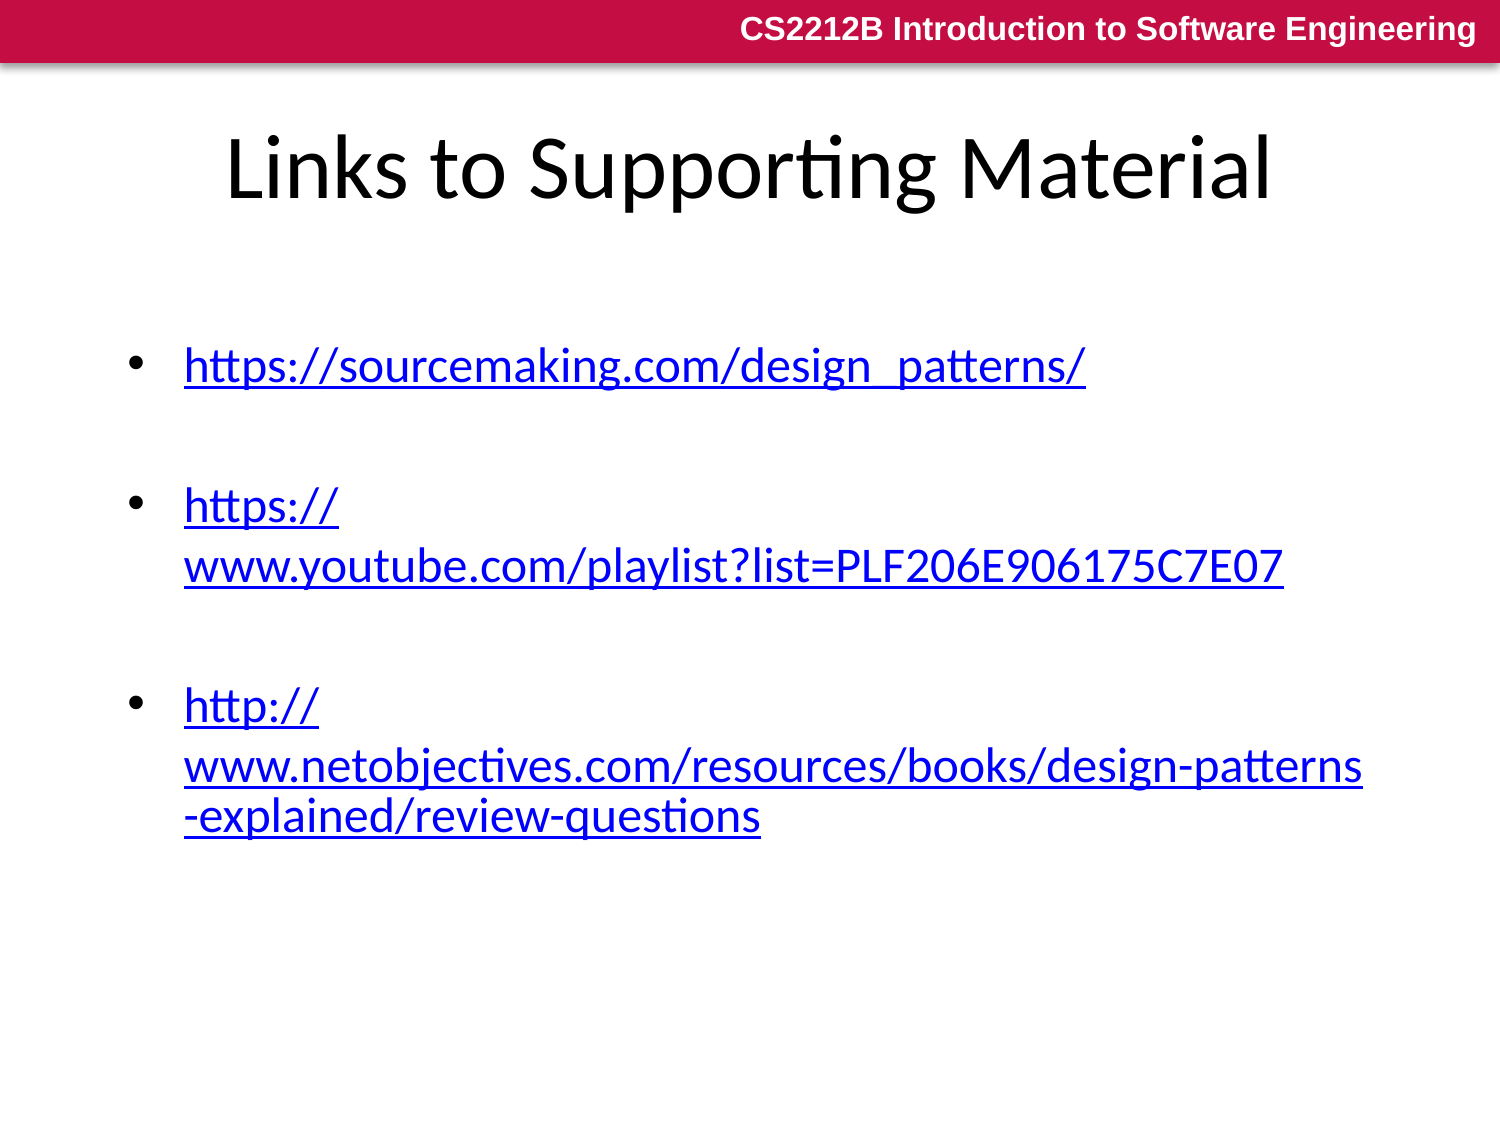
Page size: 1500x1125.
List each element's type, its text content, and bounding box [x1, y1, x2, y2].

picture [0, 0, 1500, 63]
title Links to Supporting Material [112, 99, 1388, 288]
list https://sourcemaking.com/design_patterns/ https://www.youtube.com/playlist?list=PLF206E906175C7E07 http://www.netobjectives.com/resources/books/design-patterns-explained/review-questions [112, 324, 1388, 1000]
